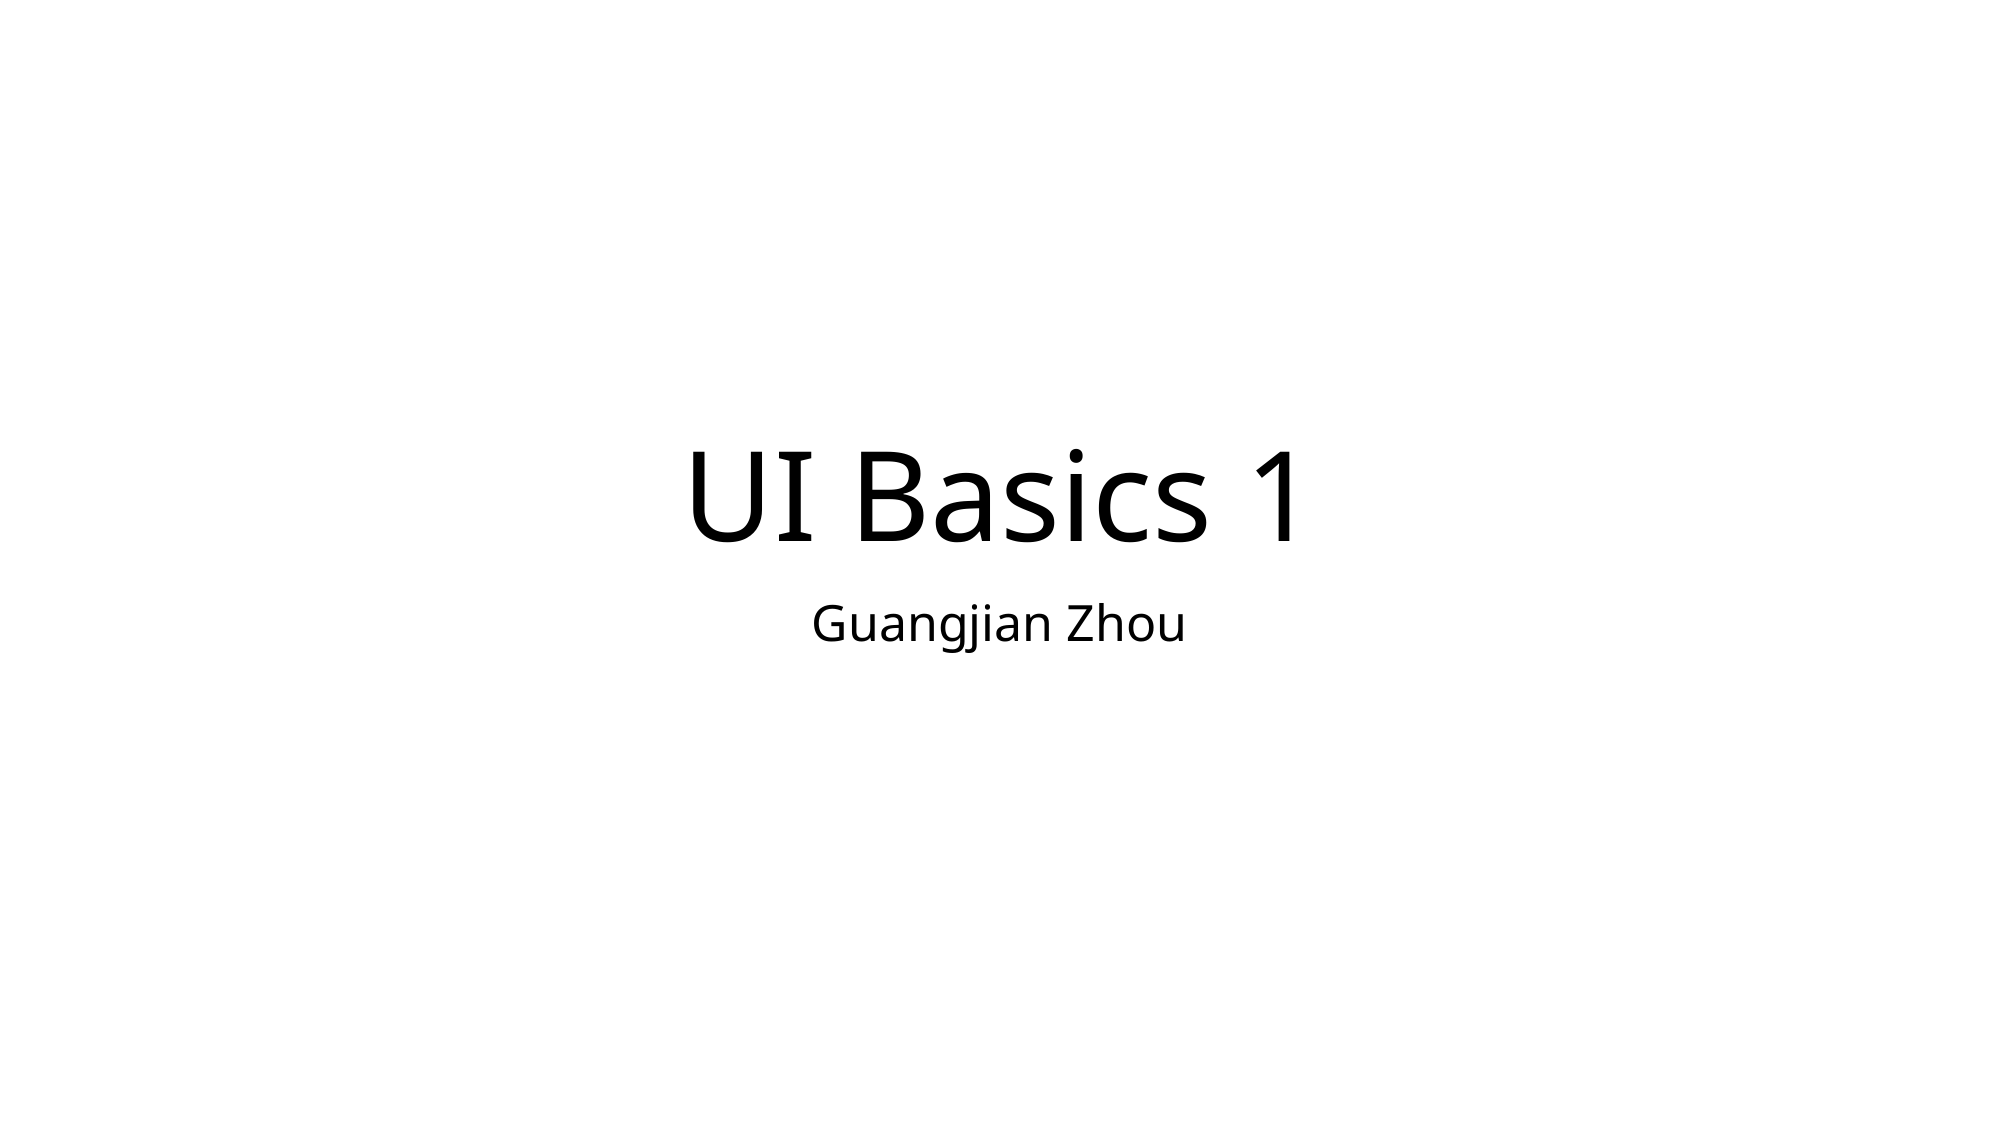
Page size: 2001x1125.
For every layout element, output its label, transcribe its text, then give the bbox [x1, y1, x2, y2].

title UI Basics 1 [249, 184, 1750, 576]
subtitle Guangjian Zhou [249, 590, 1750, 863]
